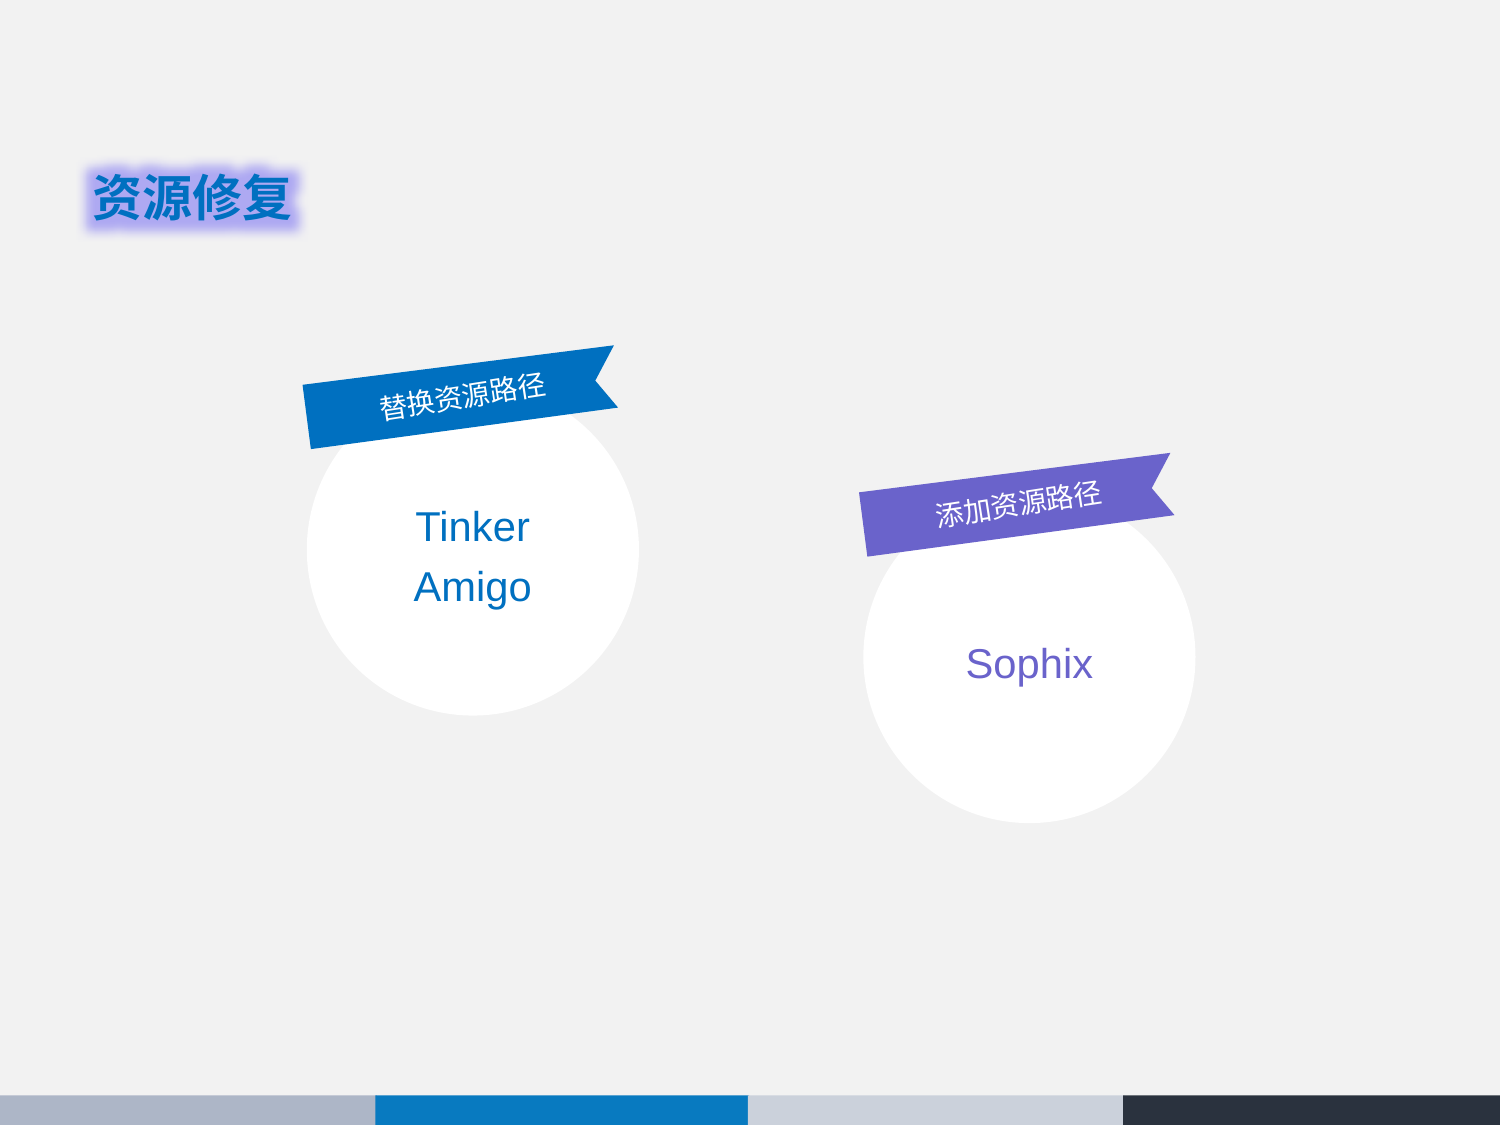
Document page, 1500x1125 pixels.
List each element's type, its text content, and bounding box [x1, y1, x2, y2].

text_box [304, 360, 639, 716]
text_box 资源修复 [81, 161, 1413, 240]
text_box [860, 467, 1196, 824]
